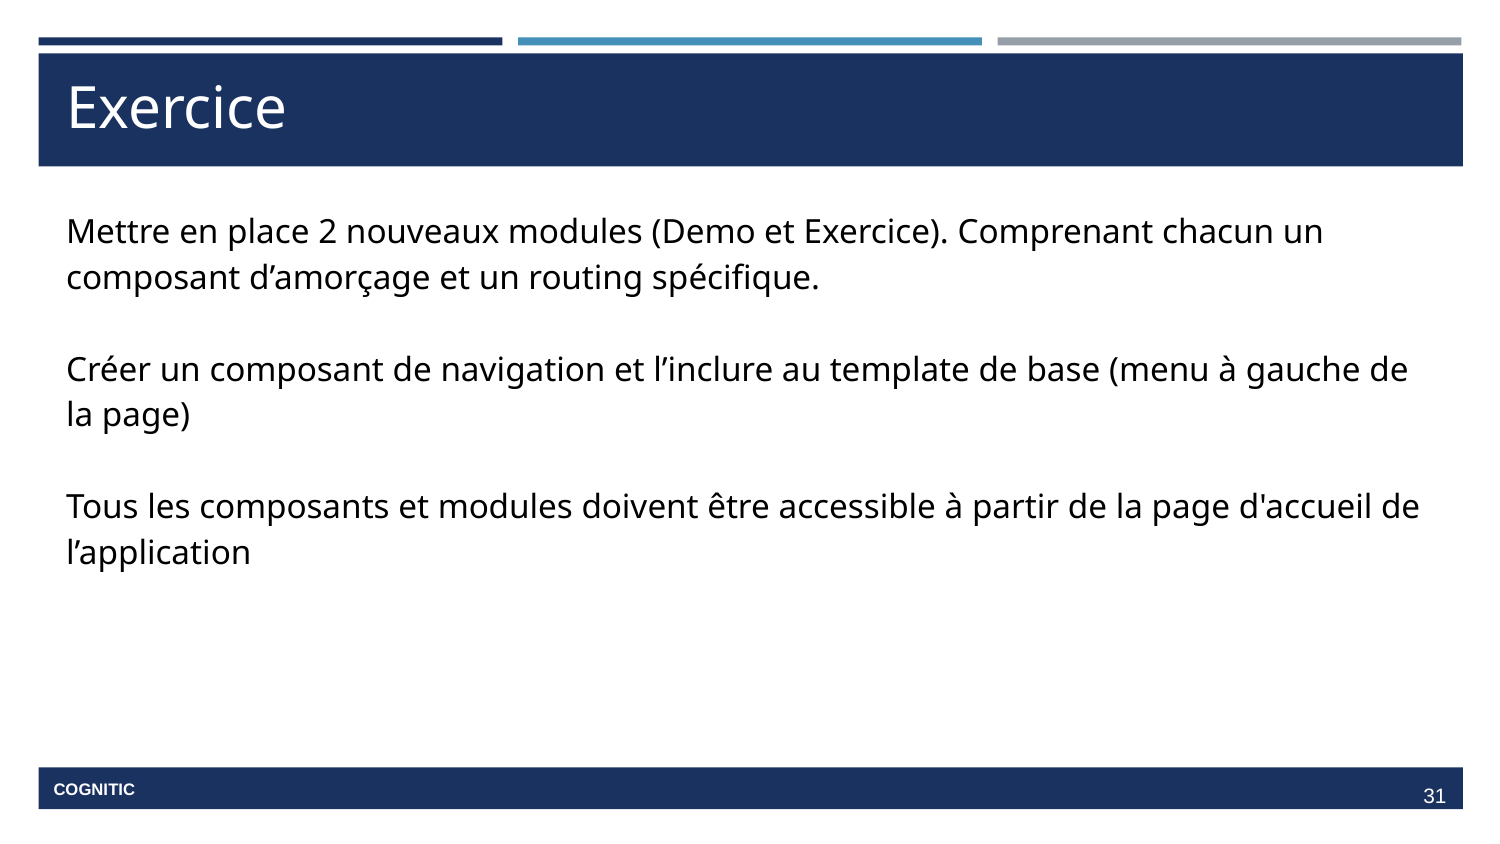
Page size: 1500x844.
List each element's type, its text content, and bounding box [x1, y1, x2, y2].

slide_number ‹#› [1371, 767, 1462, 810]
title Exercice [51, 55, 1449, 150]
list Mettre en place 2 nouveaux modules (Demo et Exercice). Comprenant chacun un composant d’amorçage et un routing spécifique. Créer un composant de navigation et l’inclure au template de base (menu à gauche de la page) Tous les composants et modules doivent être accessible à partir de la page d'accueil de l’application [51, 189, 1449, 750]
